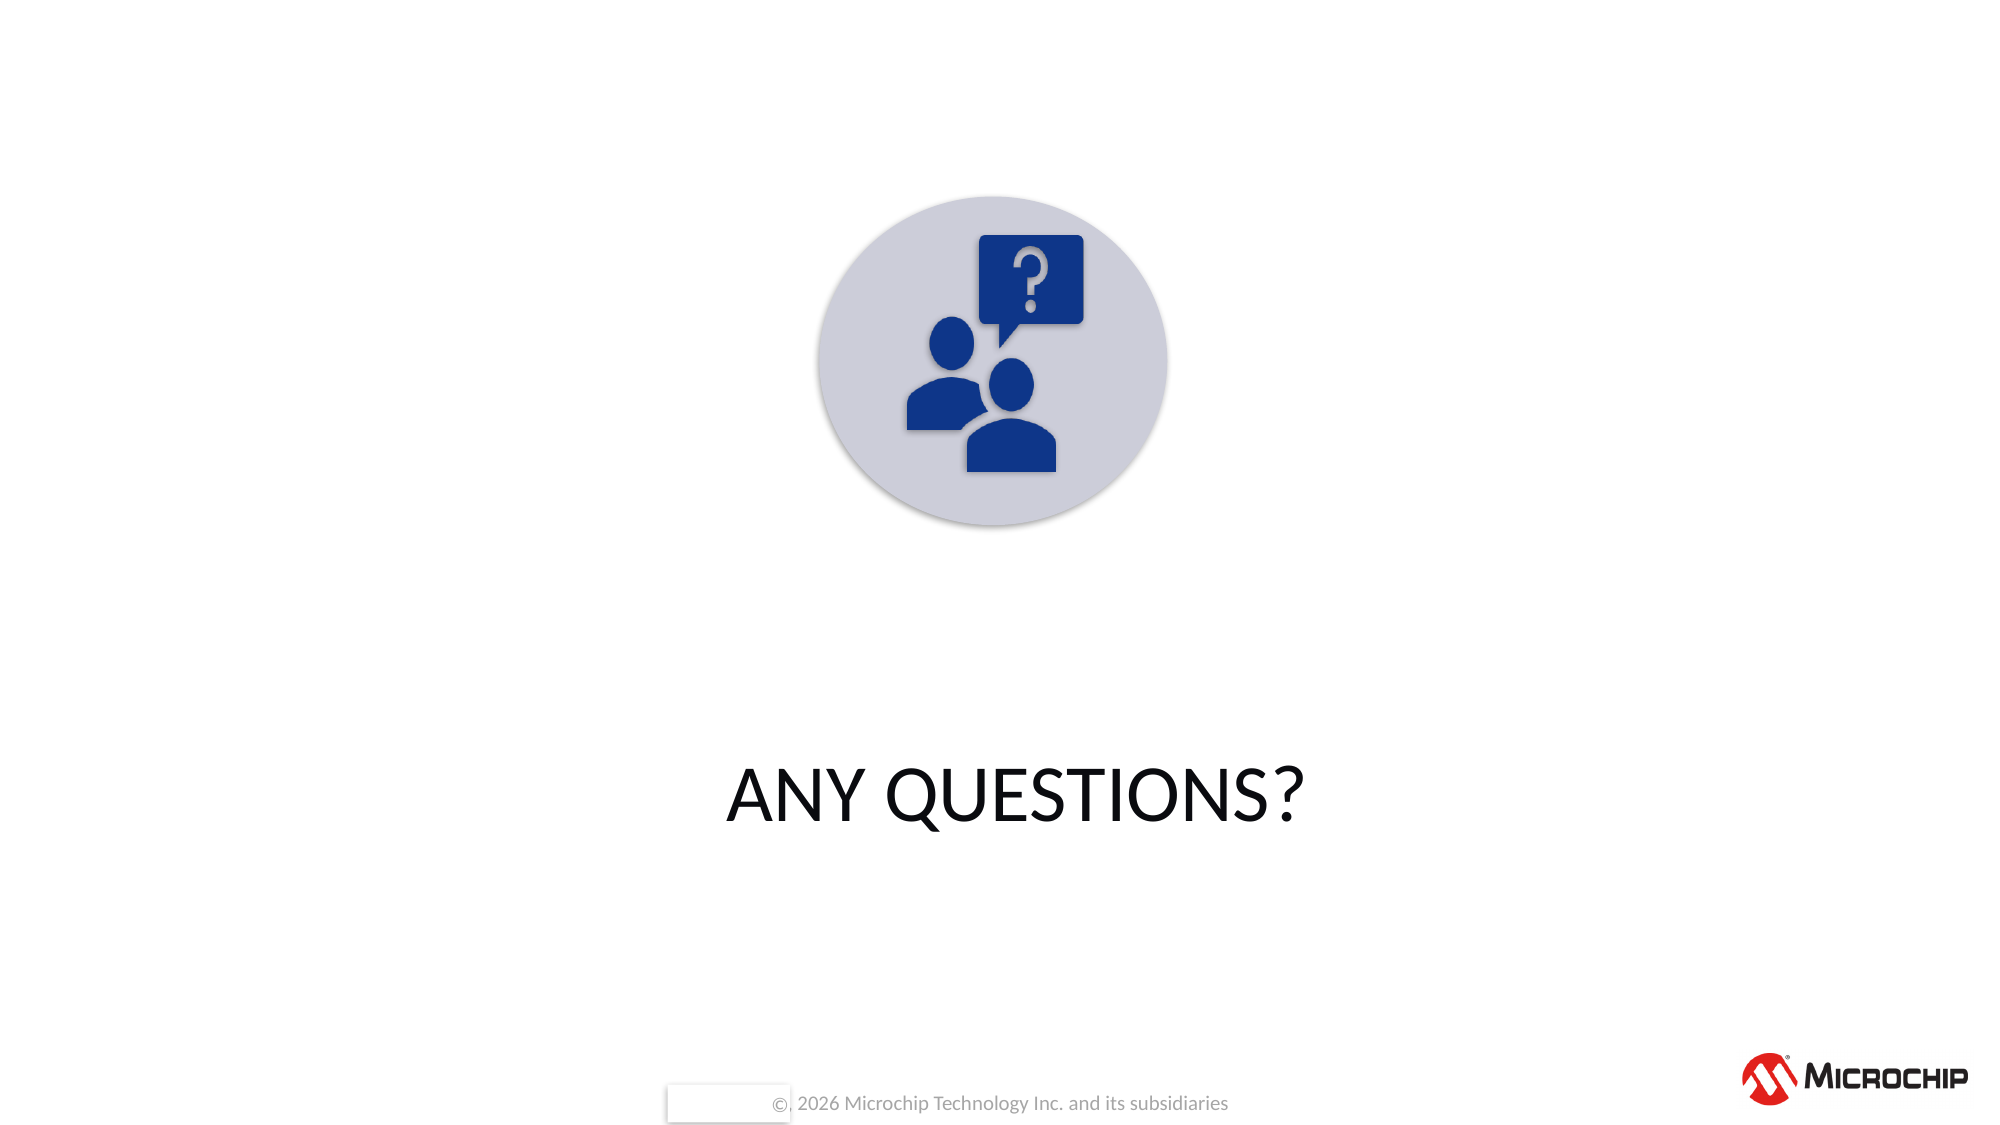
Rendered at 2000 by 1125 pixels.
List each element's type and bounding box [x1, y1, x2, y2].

text_box [223, 147, 1776, 877]
picture [1736, 1049, 1974, 1109]
